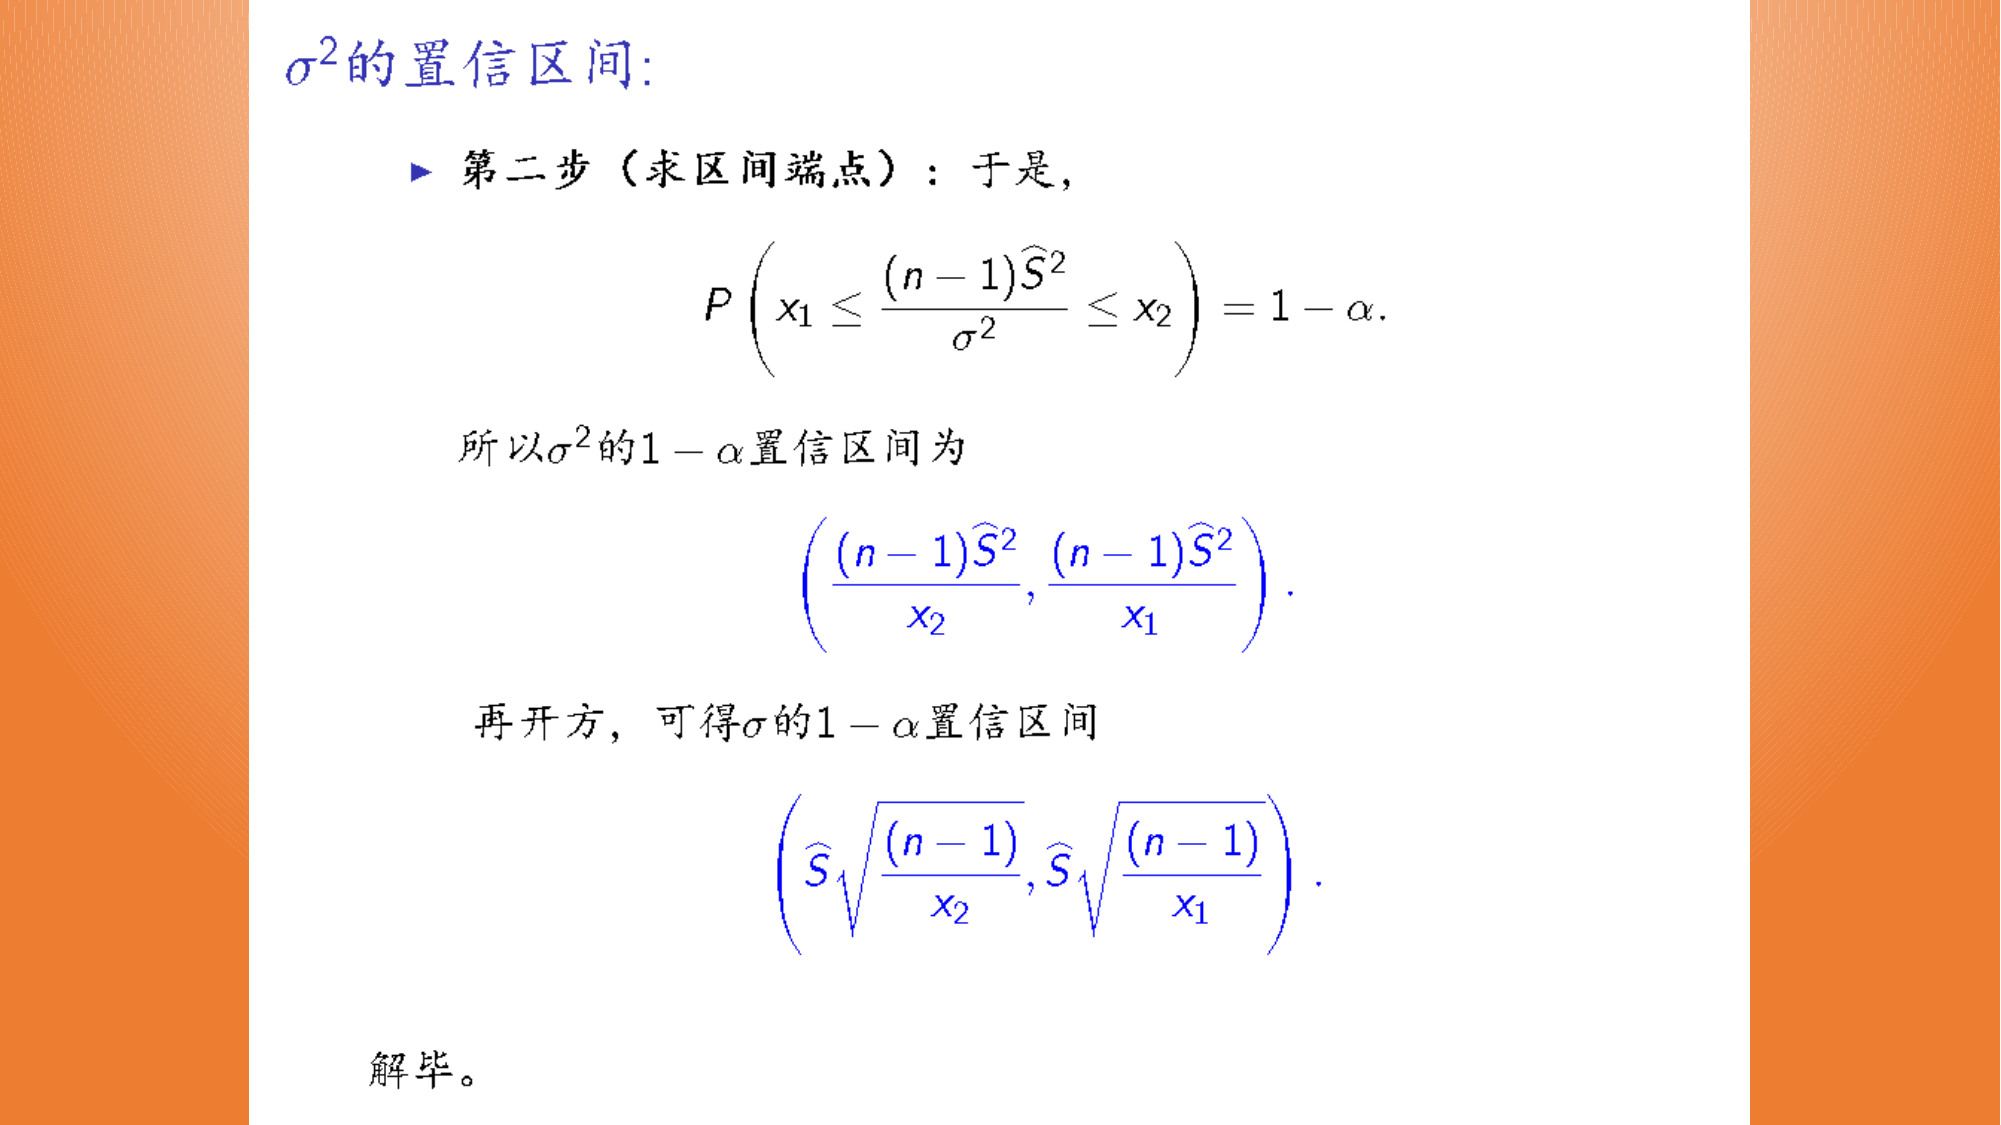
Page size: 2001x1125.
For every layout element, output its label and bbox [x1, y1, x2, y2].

picture [249, 0, 1750, 1125]
